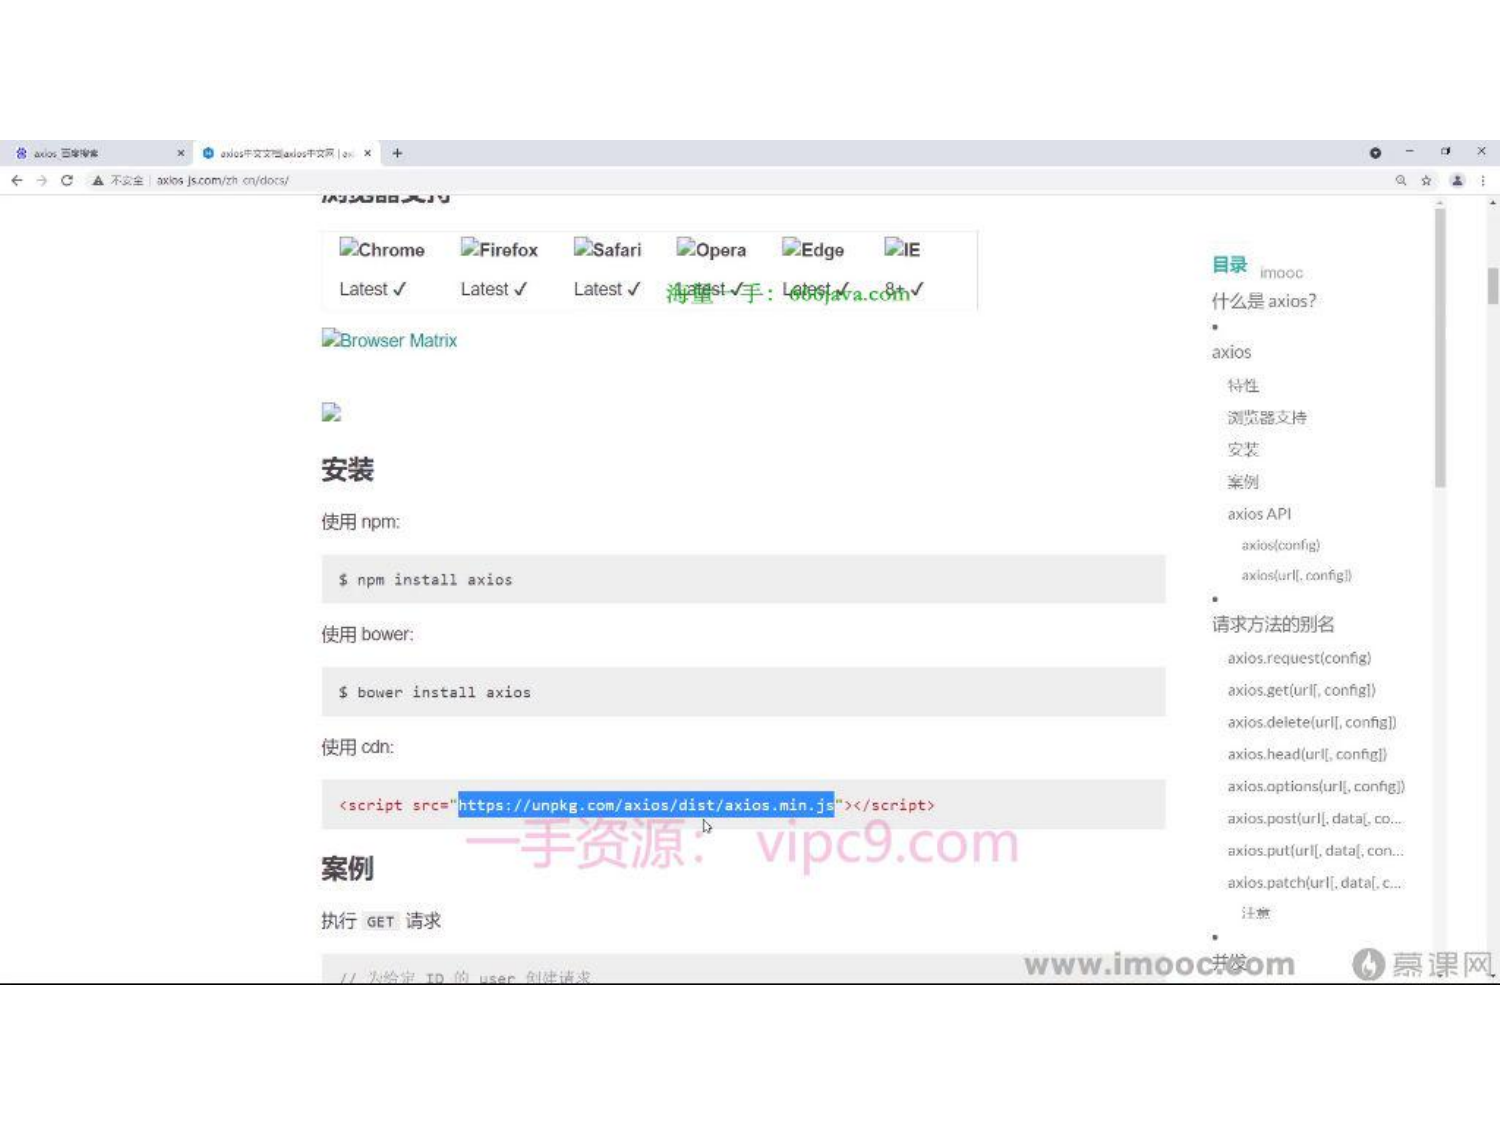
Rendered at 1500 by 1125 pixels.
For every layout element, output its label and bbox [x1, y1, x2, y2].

picture [0, 140, 1500, 985]
